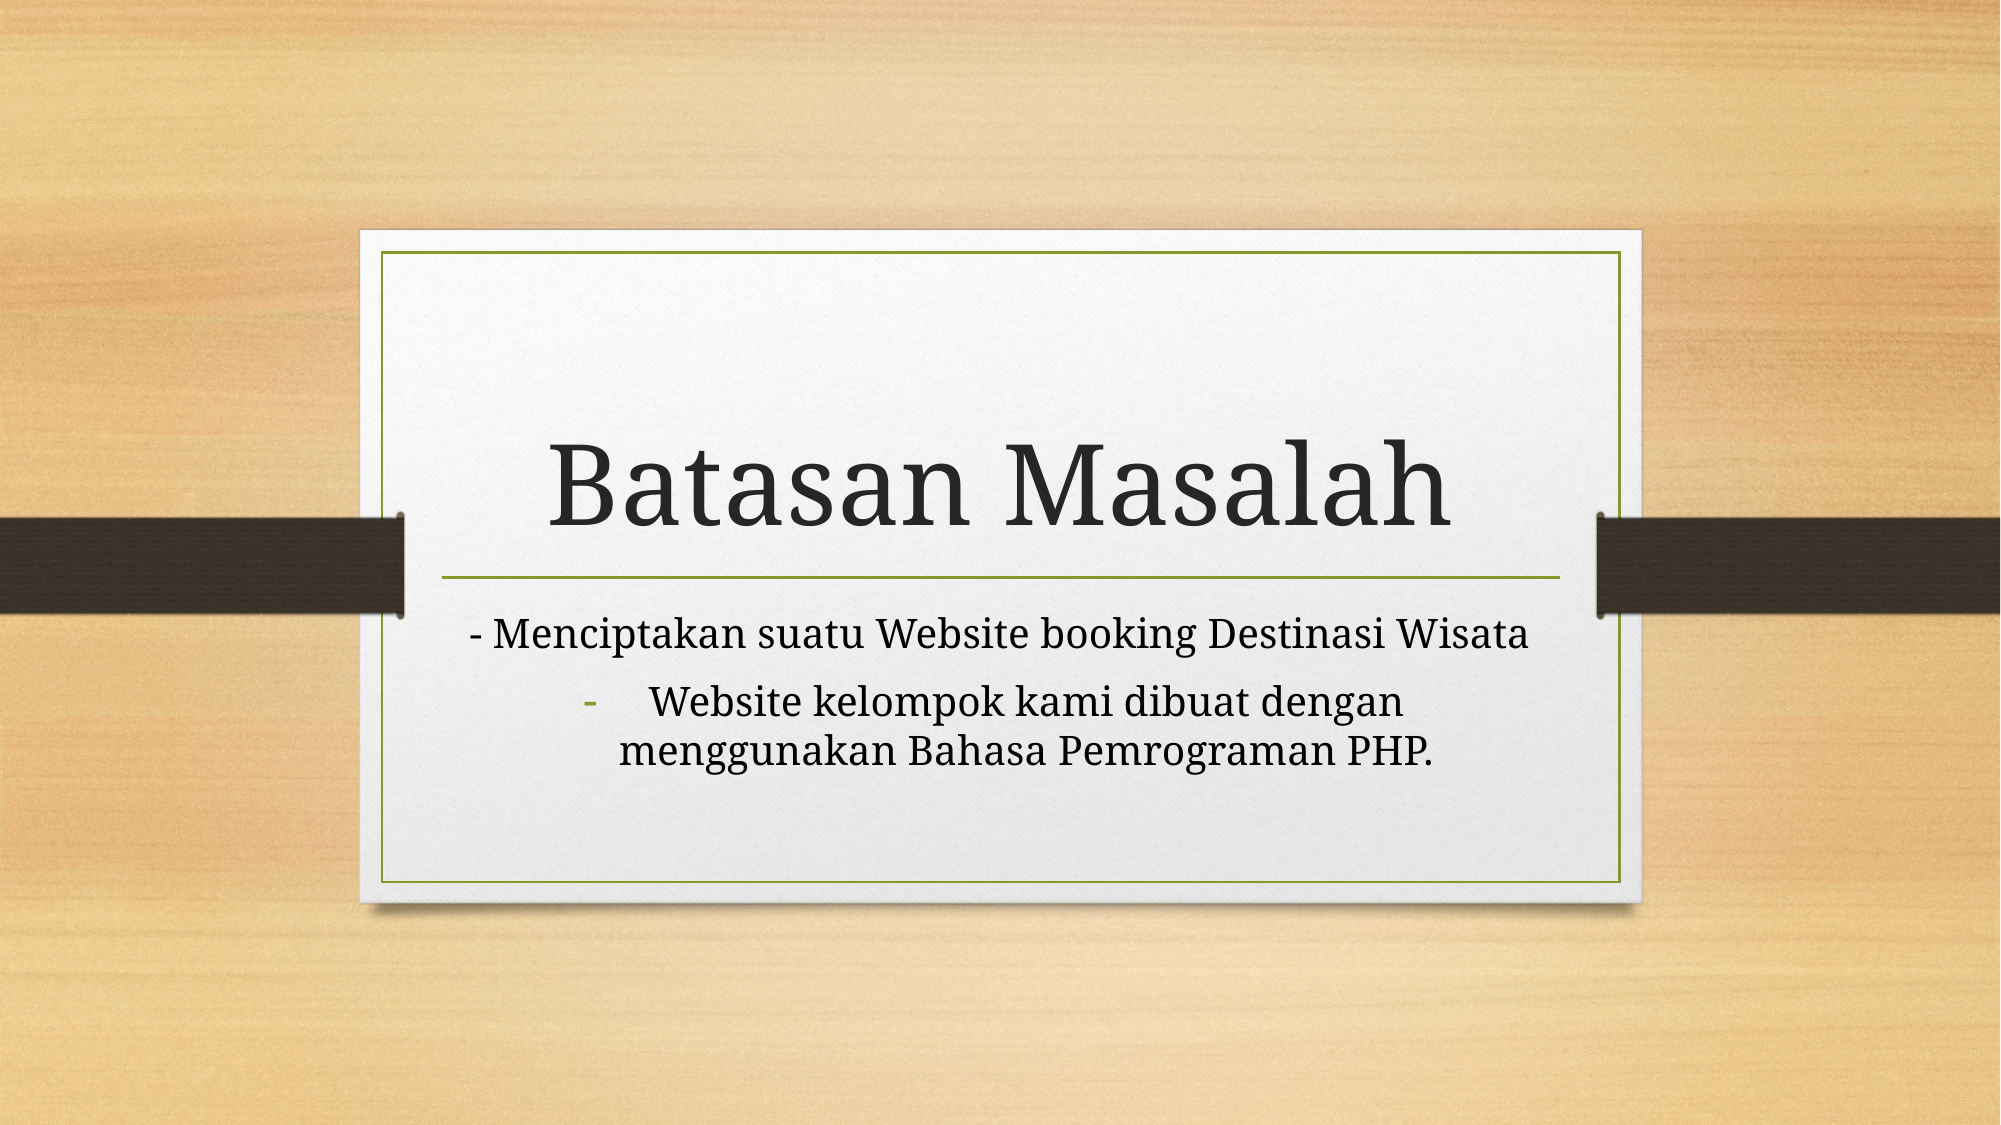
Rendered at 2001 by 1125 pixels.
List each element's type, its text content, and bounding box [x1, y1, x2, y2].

picture [0, 0, 2001, 1125]
title Batasan Masalah [441, 306, 1560, 556]
subtitle - Menciptakan suatu Website booking Destinasi Wisata Website kelompok kami dibuat dengan menggunakan Bahasa Pemrograman PHP. [441, 600, 1560, 817]
